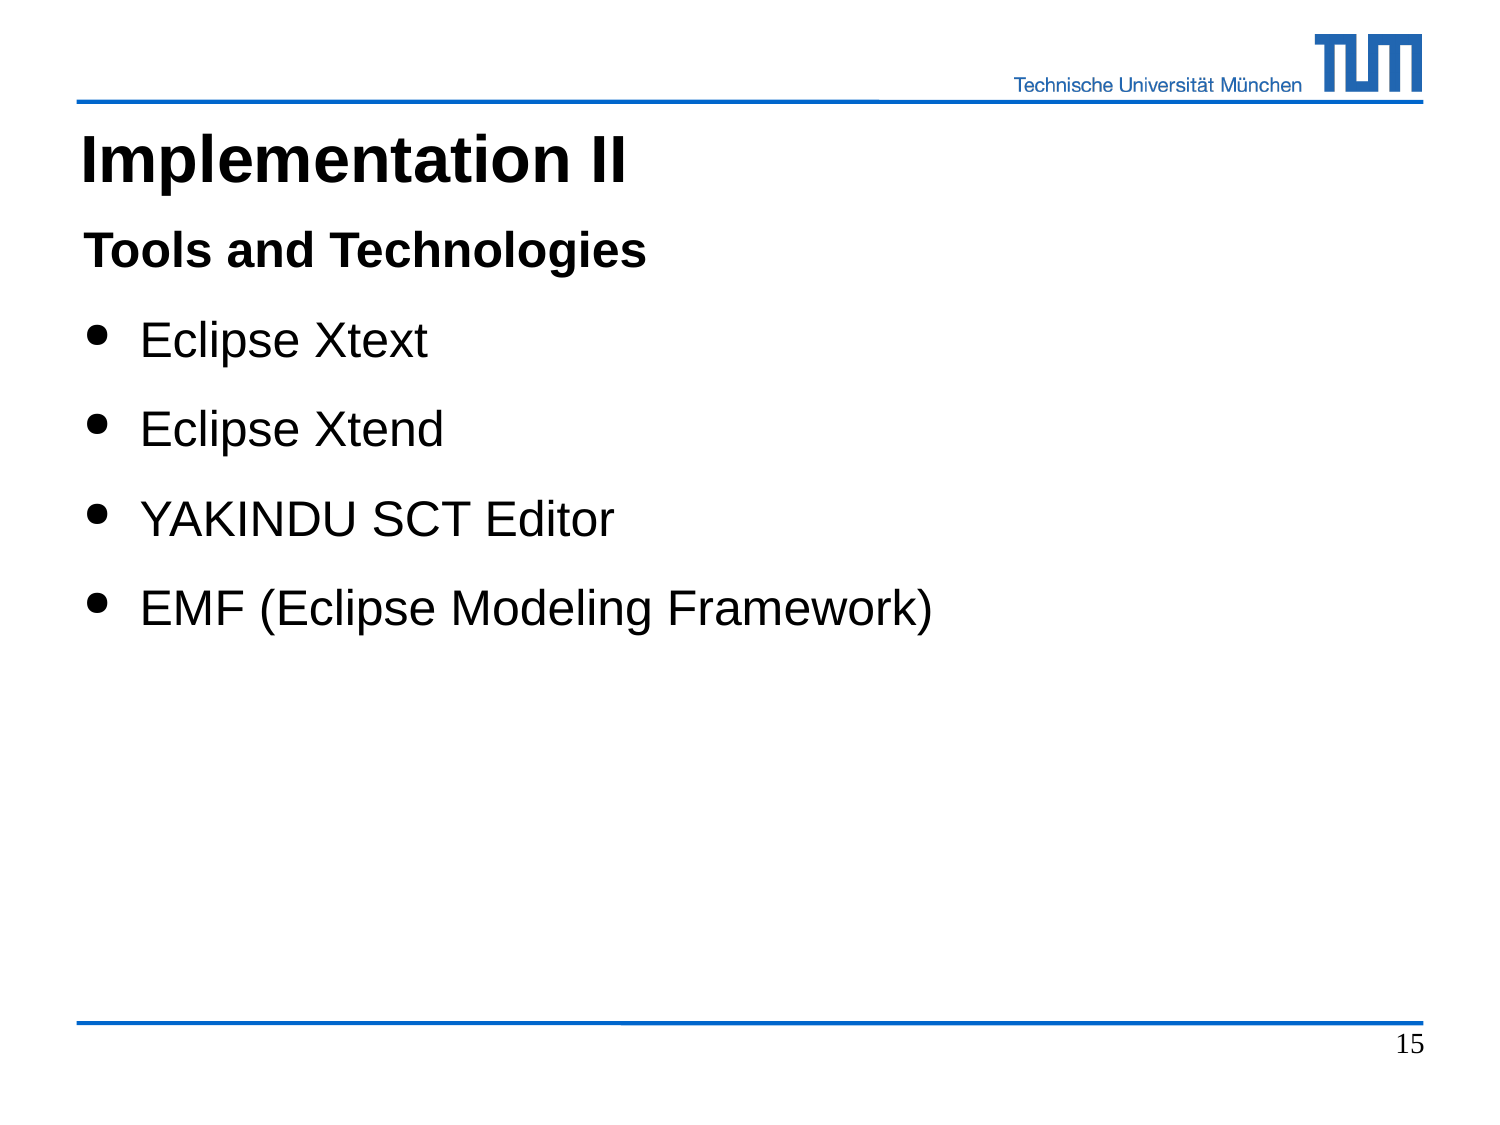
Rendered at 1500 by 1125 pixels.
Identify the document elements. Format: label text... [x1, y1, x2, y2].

list Tools and Technologies Eclipse Xtext Eclipse Xtend YAKINDU SCT Editor EMF (Eclipse Modeling Framework) [83, 217, 1420, 1004]
picture [1014, 34, 1422, 92]
slide_number 15 [1075, 1024, 1425, 1103]
title Implementation II [80, 112, 1419, 200]
